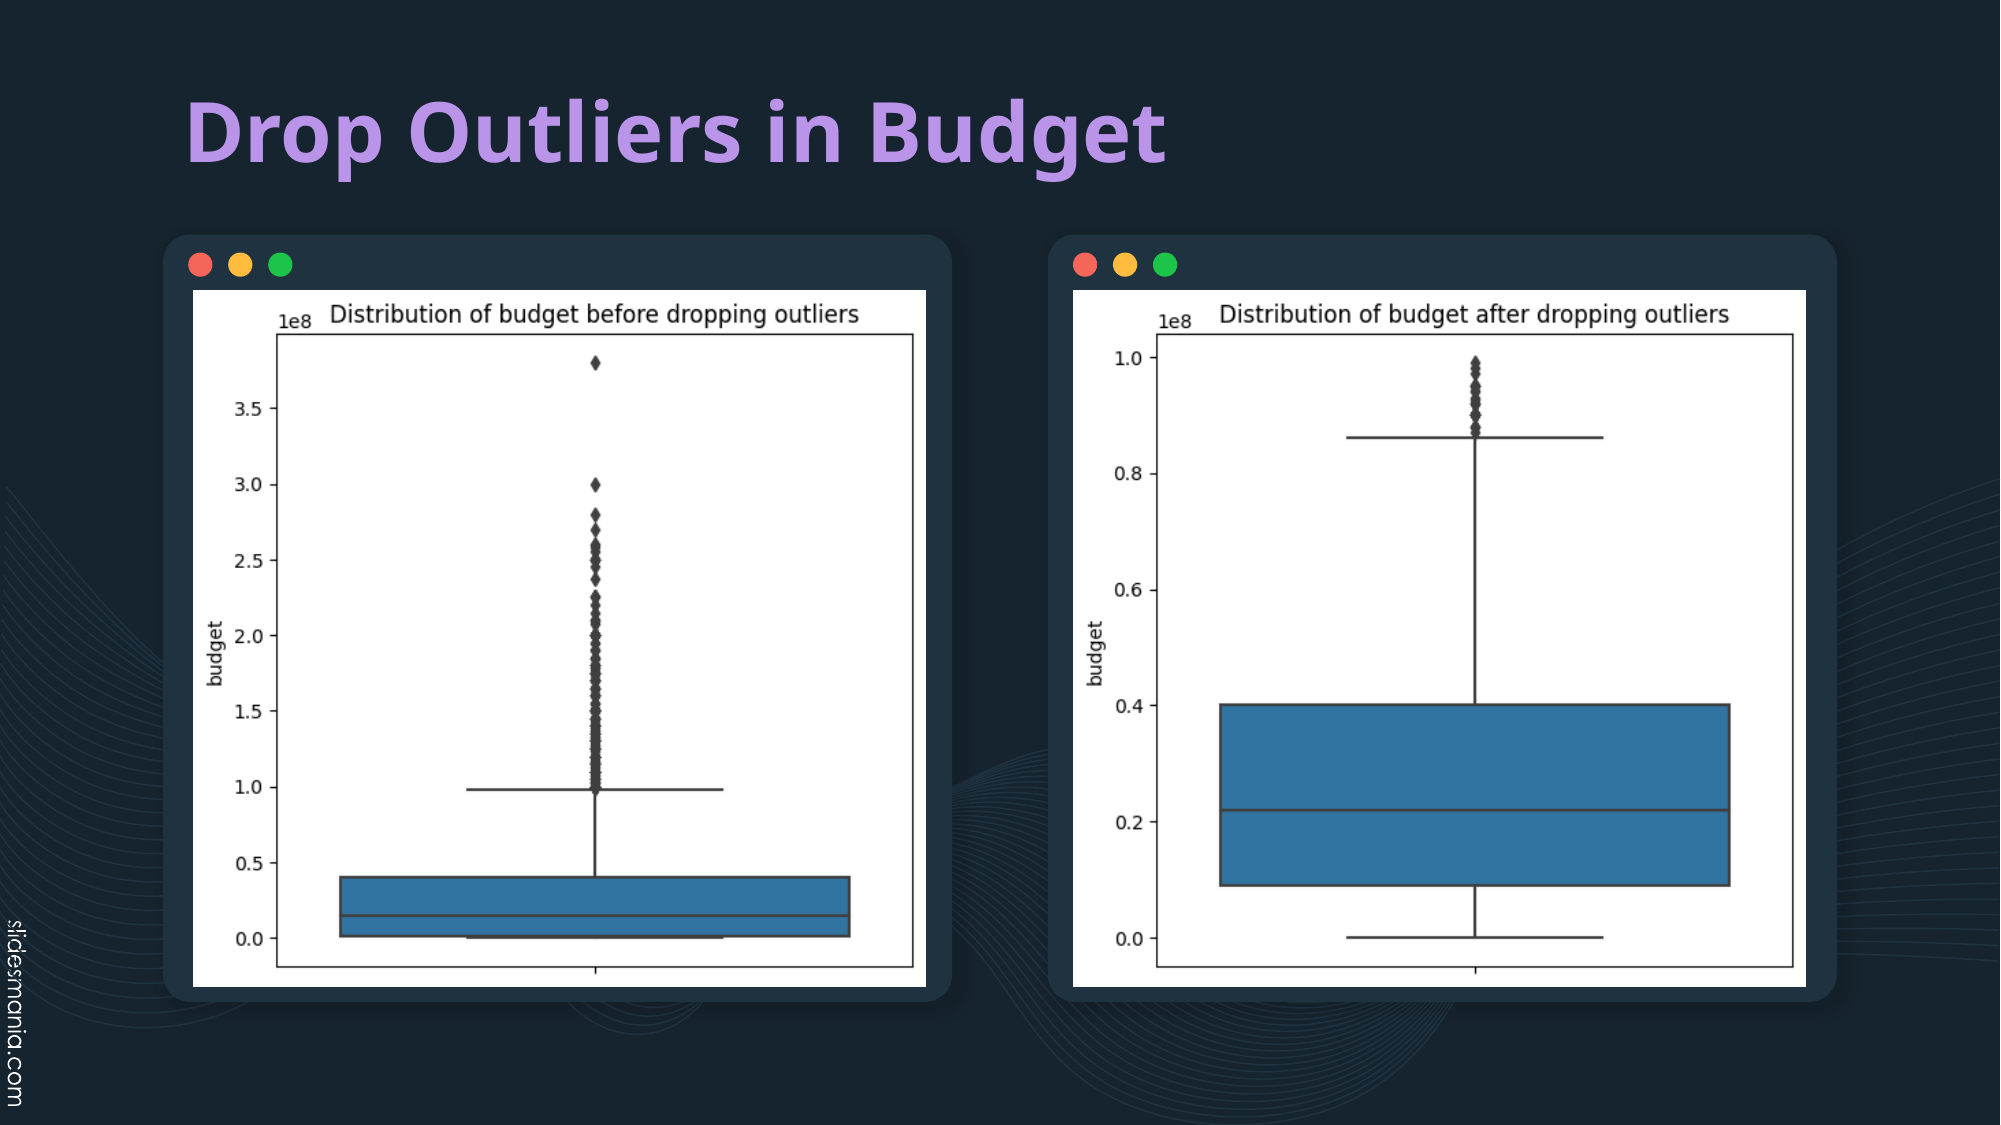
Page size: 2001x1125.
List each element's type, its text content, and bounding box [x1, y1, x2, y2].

picture [1073, 290, 1807, 987]
title Drop Outliers in Budget [163, 59, 1822, 185]
picture [192, 290, 926, 987]
